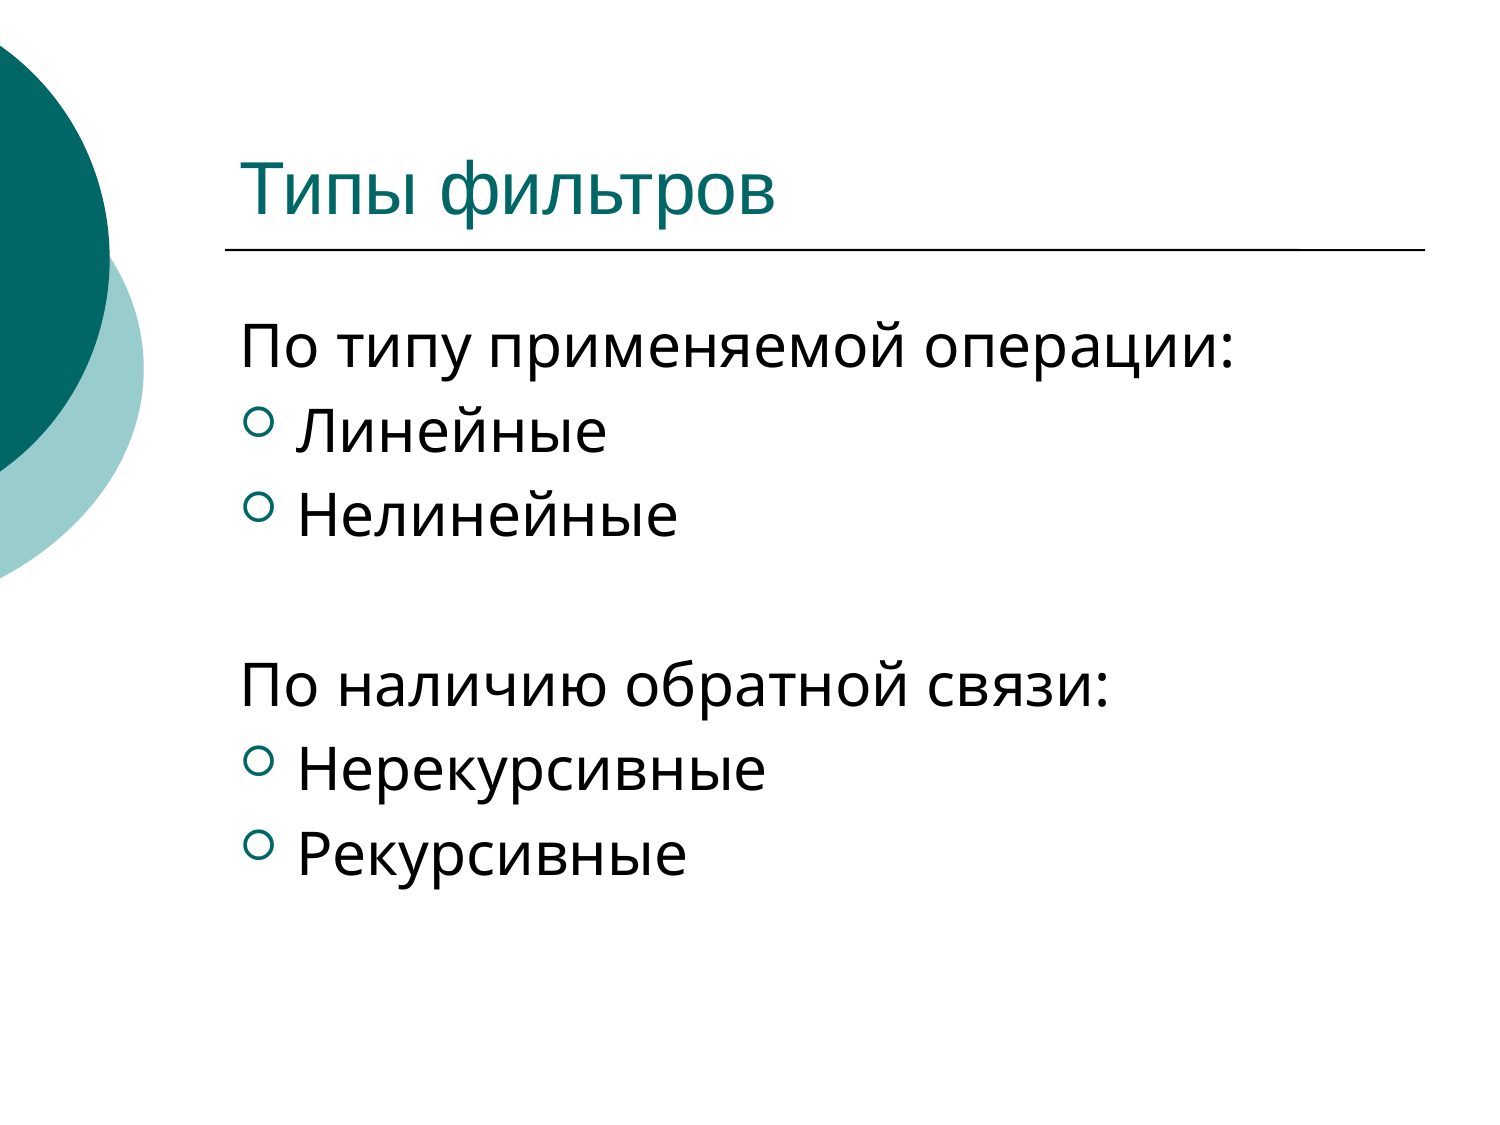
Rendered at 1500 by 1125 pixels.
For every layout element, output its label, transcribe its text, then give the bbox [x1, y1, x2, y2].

title Типы фильтров [224, 49, 1425, 237]
list По типу применяемой операции: Линейные Нелинейные По наличию обратной связи: Нерекурсивные Рекурсивные [224, 299, 1425, 975]
